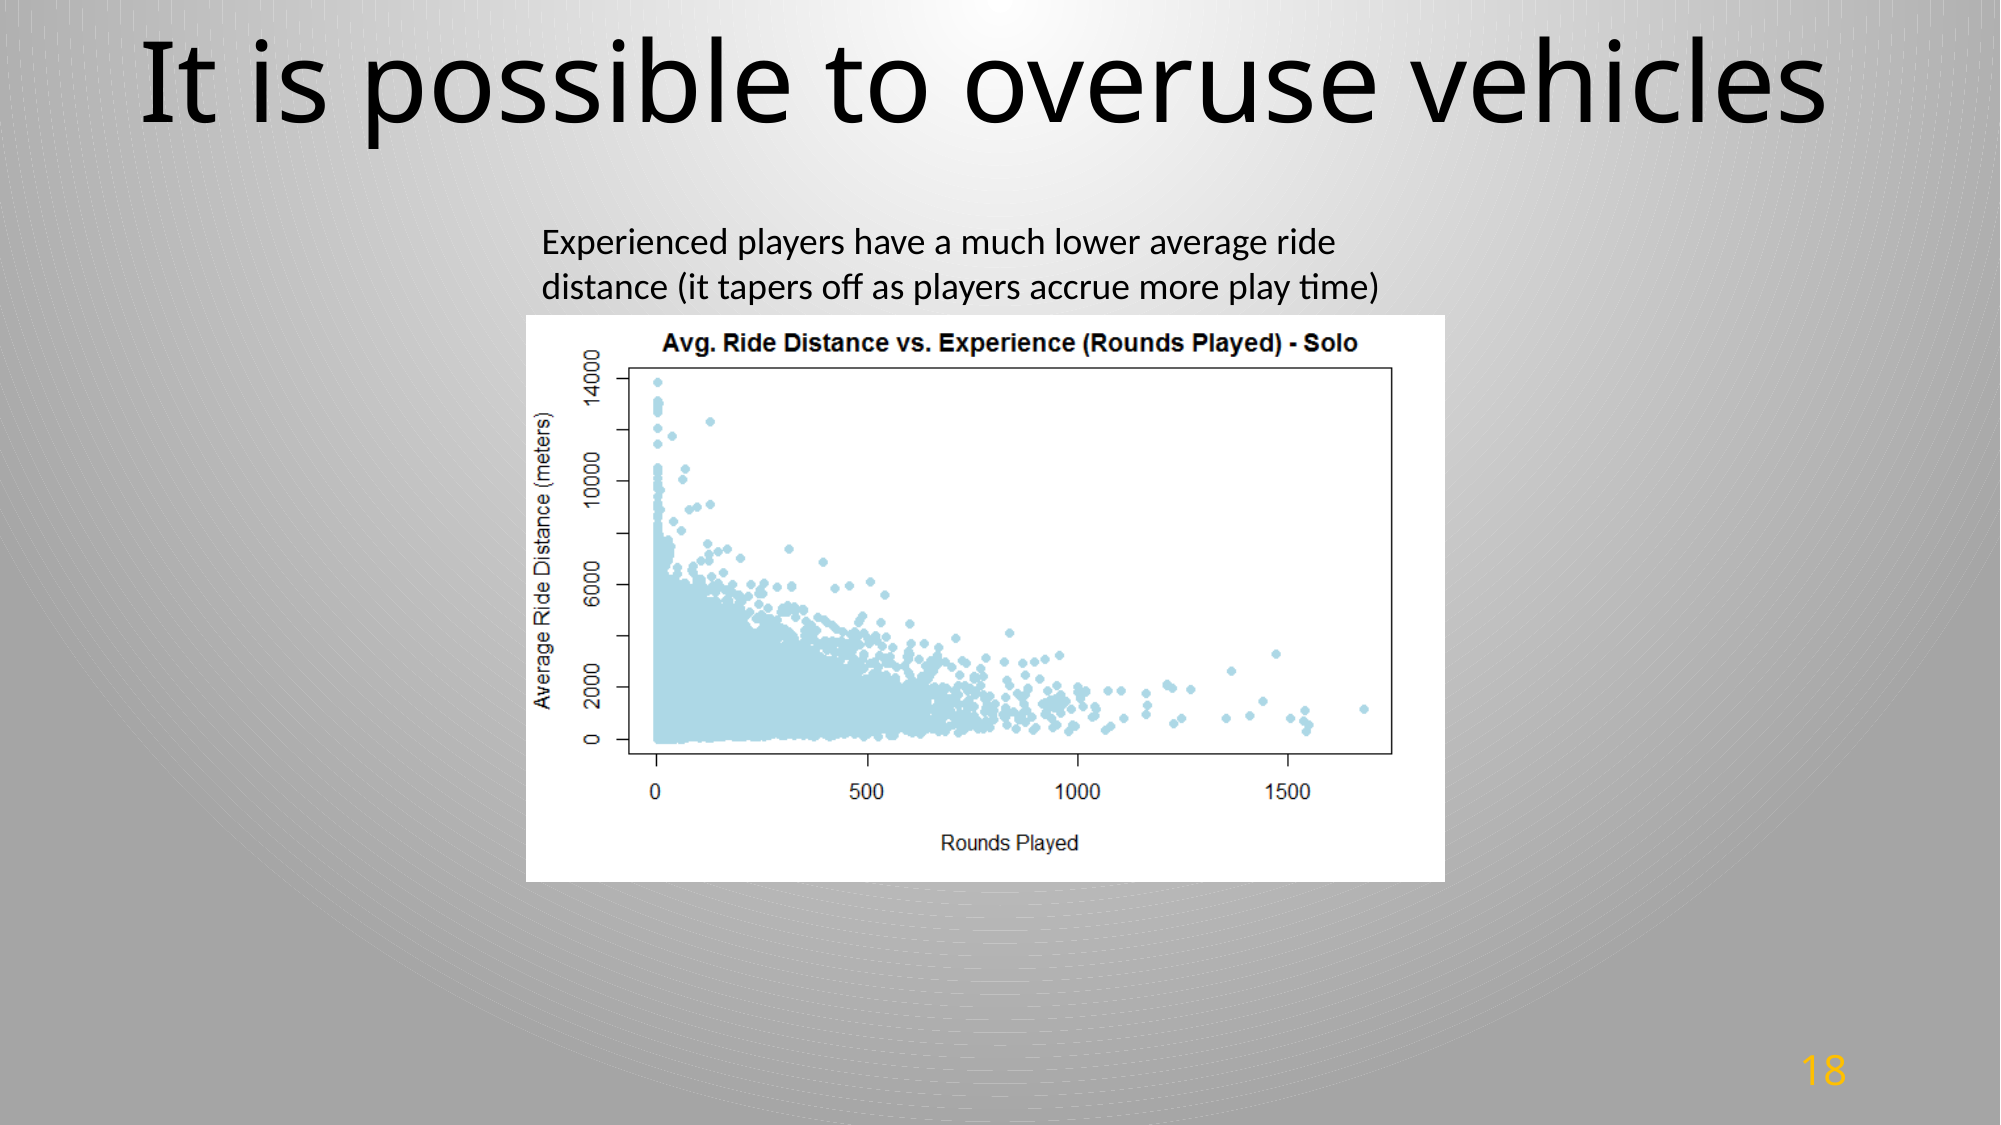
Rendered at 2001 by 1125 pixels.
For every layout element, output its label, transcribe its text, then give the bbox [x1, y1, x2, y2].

text_box It is possible to overuse vehicles [28, 2, 1943, 153]
slide_number 18 [1412, 1042, 1863, 1103]
text_box Experienced players have a much lower average ride distance (it tapers off as players accrue more play time) [526, 209, 1445, 315]
picture [526, 315, 1445, 882]
